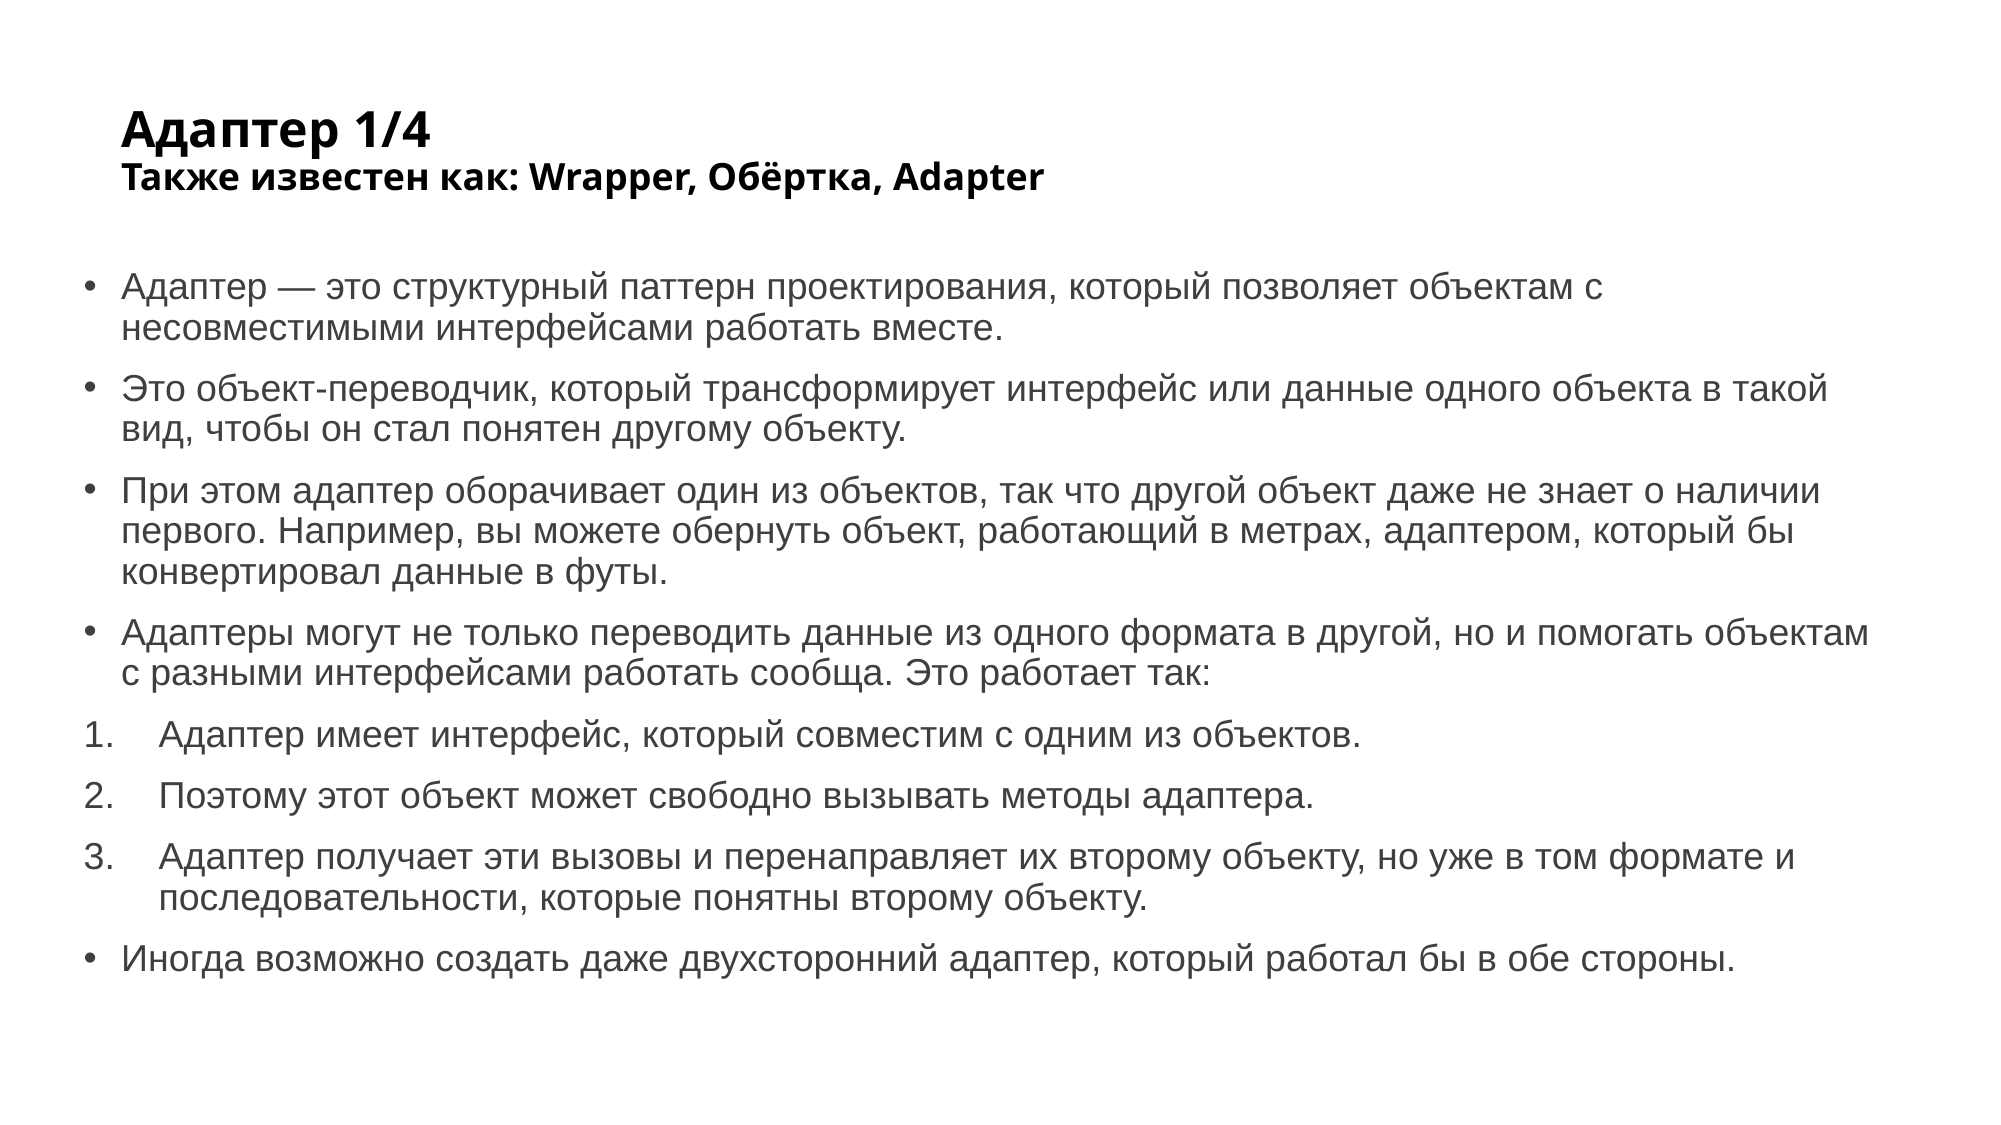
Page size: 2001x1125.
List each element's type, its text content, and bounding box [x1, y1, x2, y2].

list Адаптер — это структурный паттерн проектирования, который позволяет объектам с несовместимыми интерфейсами работать вместе. Это объект-переводчик, который трансформирует интерфейс или данные одного объекта в такой вид, чтобы он стал понятен другому объекту. При этом адаптер оборачивает один из объектов, так что другой объект даже не знает о наличии первого. Например, вы можете обернуть объект, работающий в метрах, адаптером, который бы конвертировал данные в футы. Адаптеры могут не только переводить данные из одного формата в другой, но и помогать объектам с разными интерфейсами работать сообща. Это работает так: Адаптер имеет интерфейс, который совместим с одним из объектов. Поэтому этот объект может свободно вызывать методы адаптера. Адаптер получает эти вызовы и перенаправляет их второму объекту, но уже в том формате и последовательности, которые понятны второму объекту. Иногда возможно создать даже двухсторонний адаптер, который работал бы в обе стороны. [68, 259, 1888, 1091]
title Адаптер 1/4 Также известен как: Wrapper, Обёртка, Adapter [106, 42, 1832, 259]
